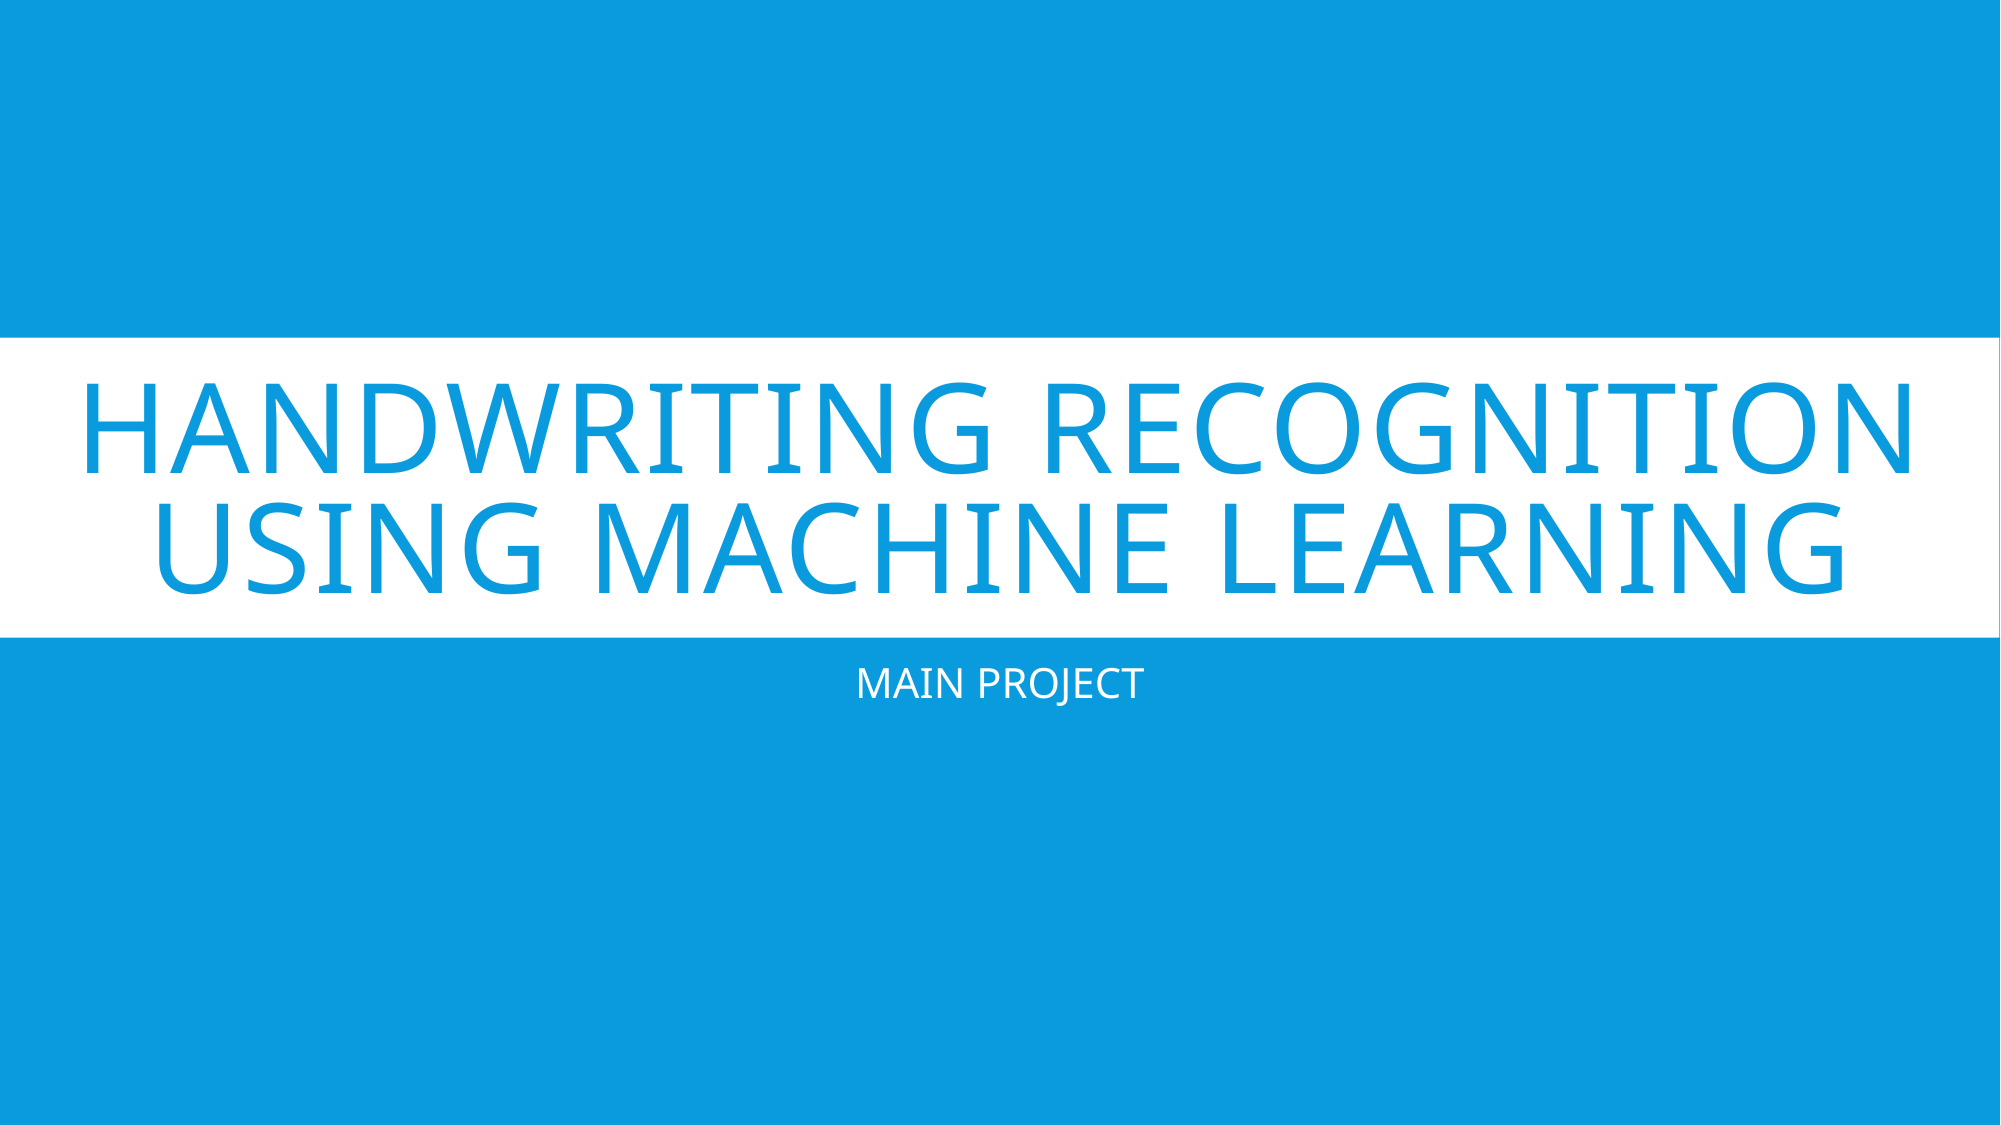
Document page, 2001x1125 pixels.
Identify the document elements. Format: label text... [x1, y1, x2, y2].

title HANDWRITING RECOGNITION USING MACHINE LEARNING [60, 355, 1942, 641]
subtitle MAIN PROJECT [249, 655, 1750, 871]
